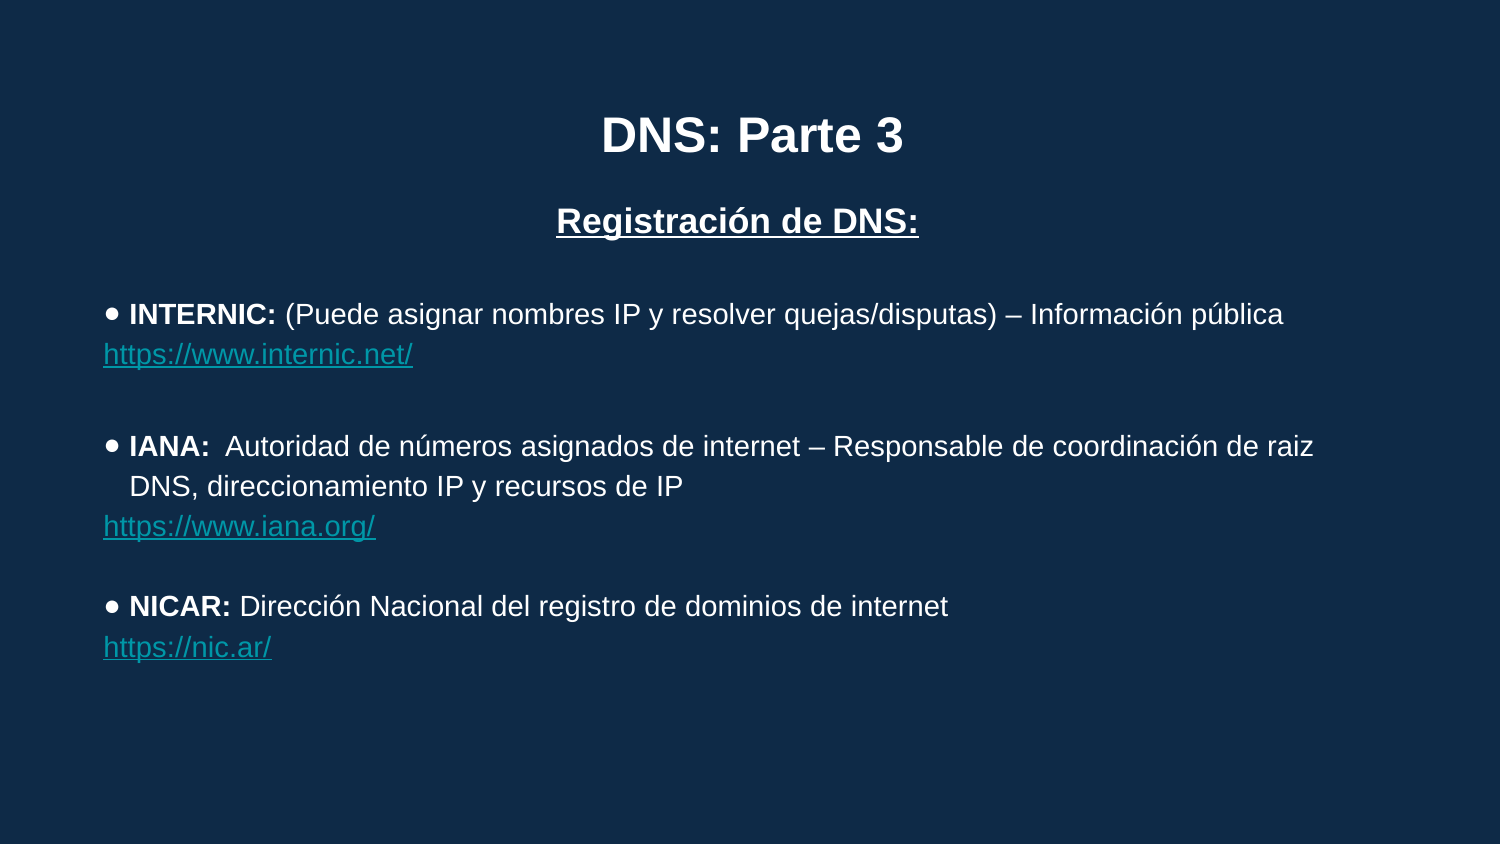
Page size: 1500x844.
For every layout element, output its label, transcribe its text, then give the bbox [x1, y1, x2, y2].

title DNS: Parte 3 [175, 87, 1331, 167]
text_box Registración de DNS: INTERNIC: (Puede asignar nombres IP y resolver quejas/disputas) – Información pública https://www.internic.net/ IANA: Autoridad de números asignados de internet – Responsable de coordinación de raiz DNS, direccionamiento IP y recursos de IP https://www.iana.org/ NICAR: Dirección Nacional del registro de dominios de internet https://nic.ar/ [88, 177, 1388, 658]
